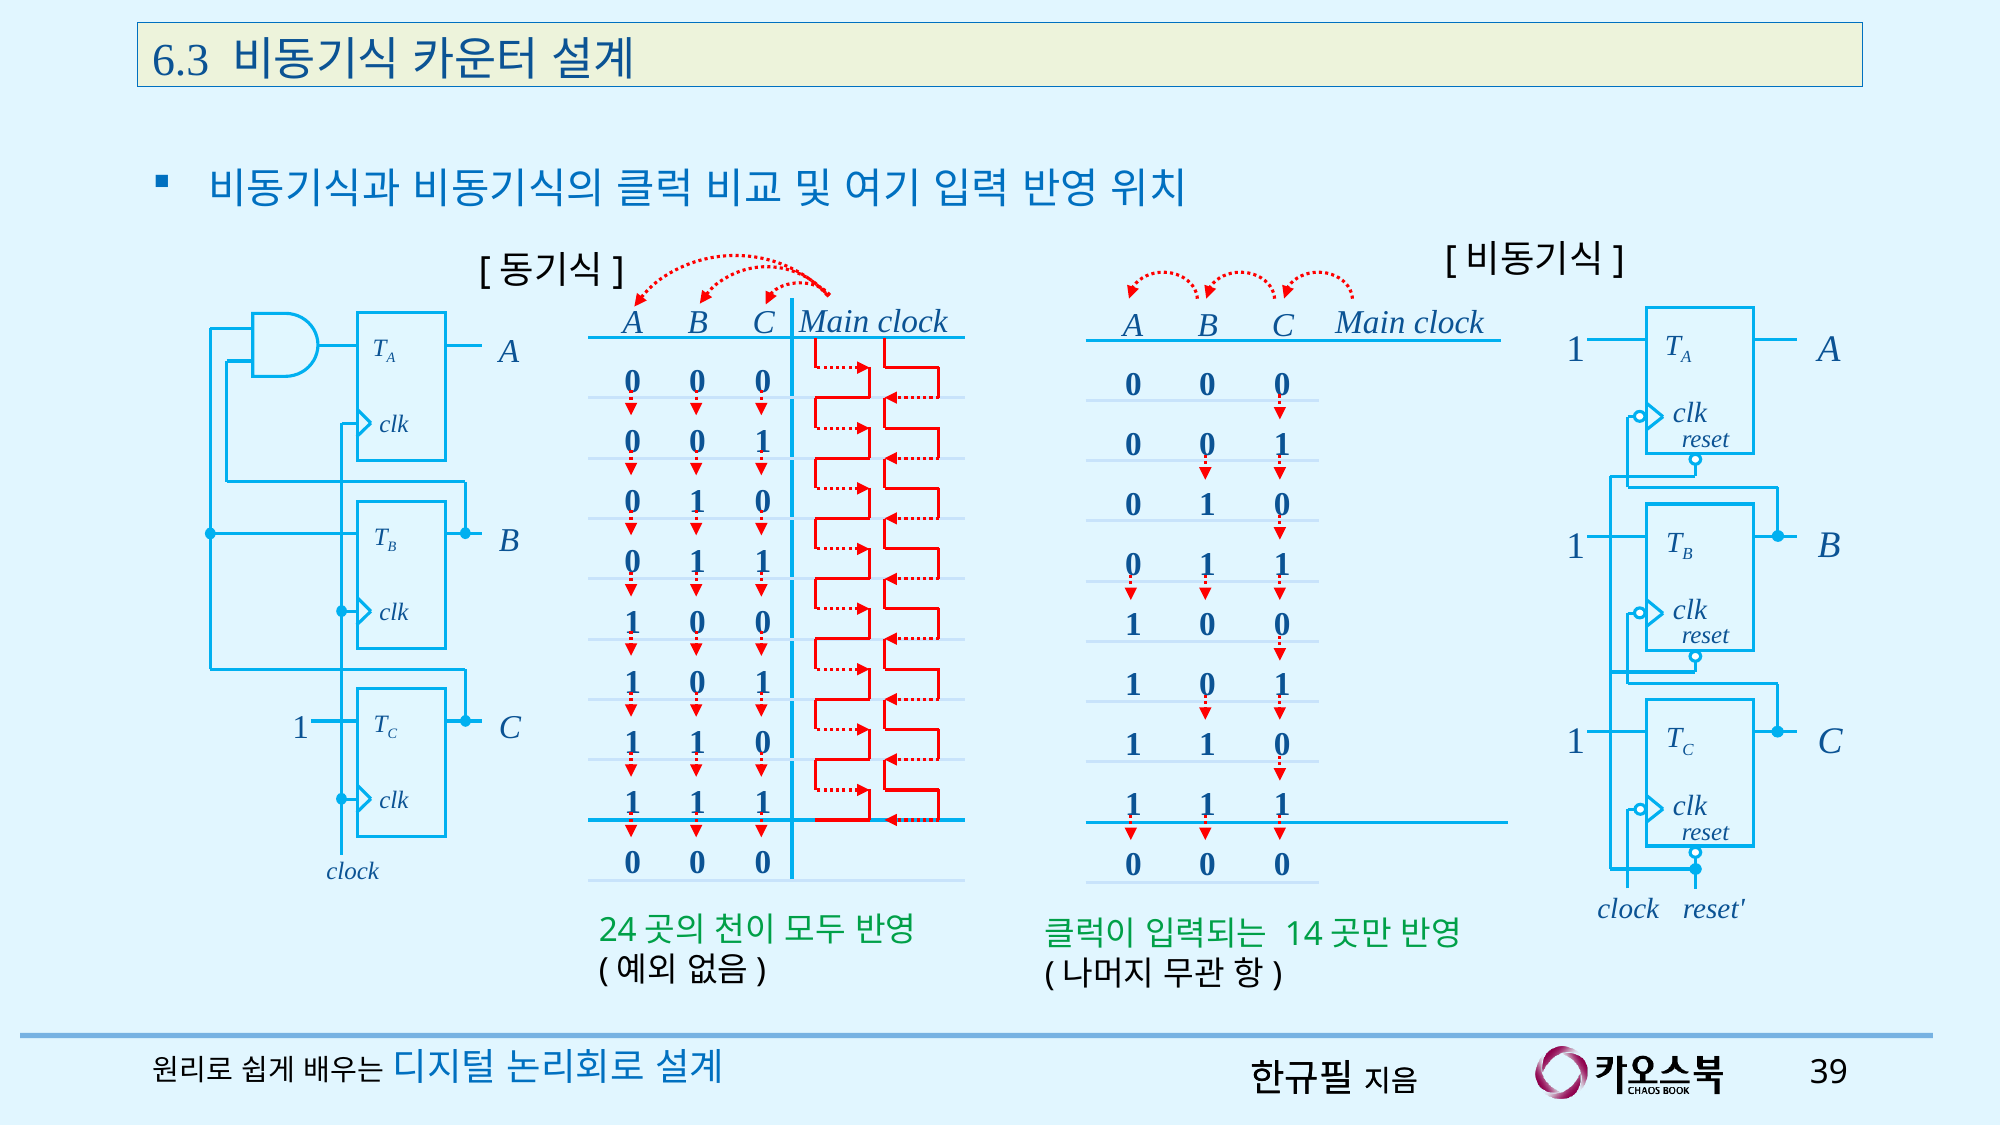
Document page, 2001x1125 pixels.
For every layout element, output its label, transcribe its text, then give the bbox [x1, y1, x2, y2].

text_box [206, 312, 537, 893]
text_box 클럭이 입력되는 14곳만 반영(나머지 무관 항) [1030, 904, 1529, 1000]
text_box [비동기식] [1429, 227, 1640, 288]
text_box [동기식] [463, 239, 640, 299]
picture [1535, 1046, 1723, 1099]
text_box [1085, 272, 1508, 891]
text_box 비동기식과 비동기식의 클럭 비교 및 여기 입력 반영 위치 [137, 149, 1458, 220]
footer 원리로 쉽게 배우는 디지털 논리회로 설계 [137, 1035, 832, 1096]
text_box 6.3 비동기식 카운터 설계 [137, 22, 1863, 87]
slide_number 39 [1769, 1042, 1863, 1103]
text_box 24곳의 천이 모두 반영 (예외 없음) [584, 900, 1008, 996]
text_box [587, 255, 975, 889]
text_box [1548, 307, 1861, 936]
